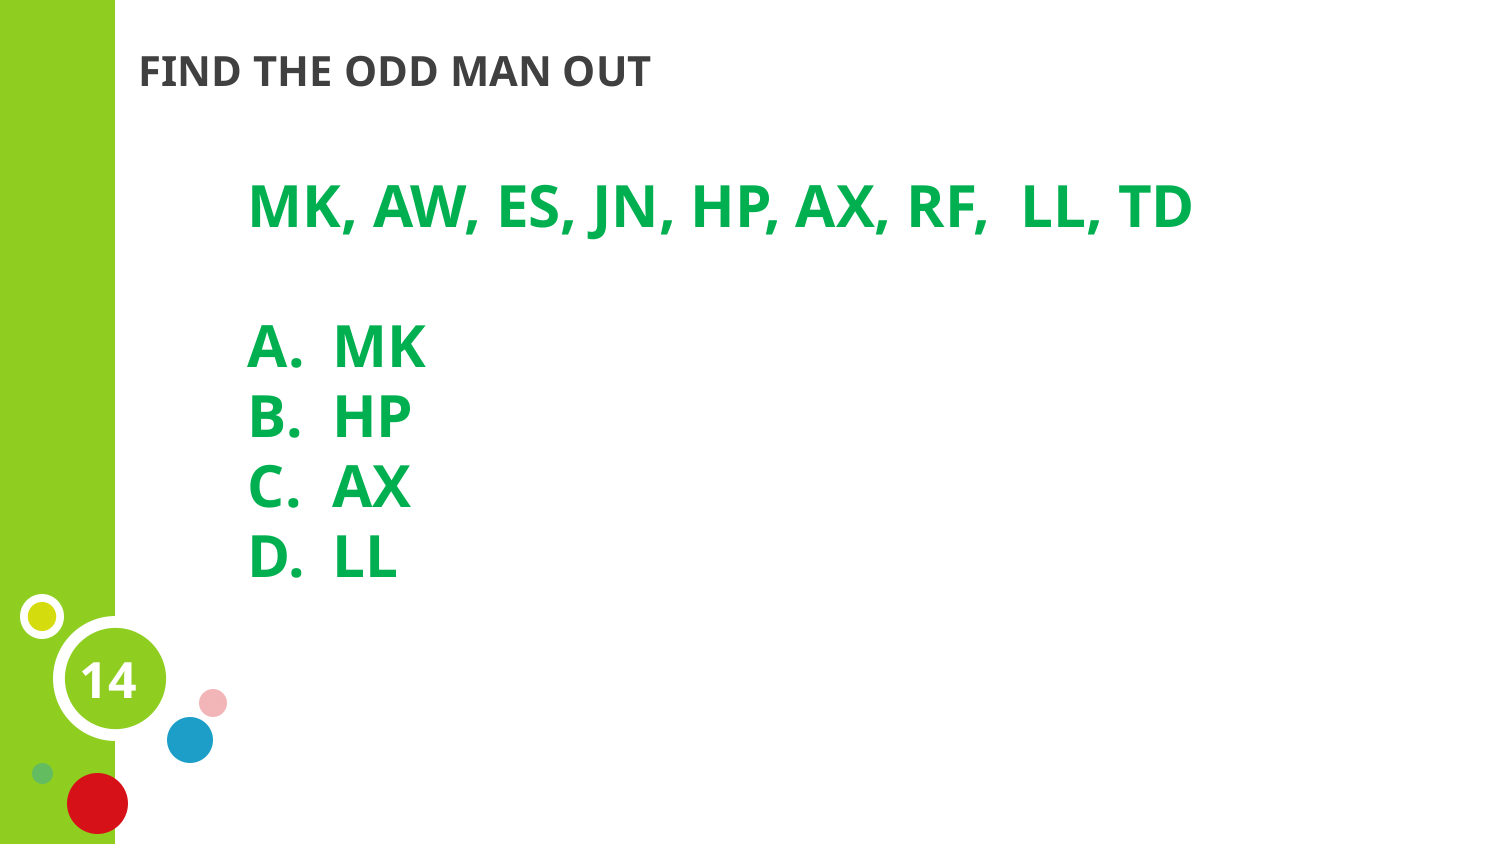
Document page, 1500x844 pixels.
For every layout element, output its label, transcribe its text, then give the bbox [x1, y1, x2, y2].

text_box 14 [64, 641, 160, 717]
picture [0, 0, 1500, 844]
list FIND THE ODD MAN OUT [123, 32, 1258, 108]
text_box MK, AW, ES, JN, HP, AX, RF, LL, TD MK HP AX LL [182, 161, 1459, 588]
